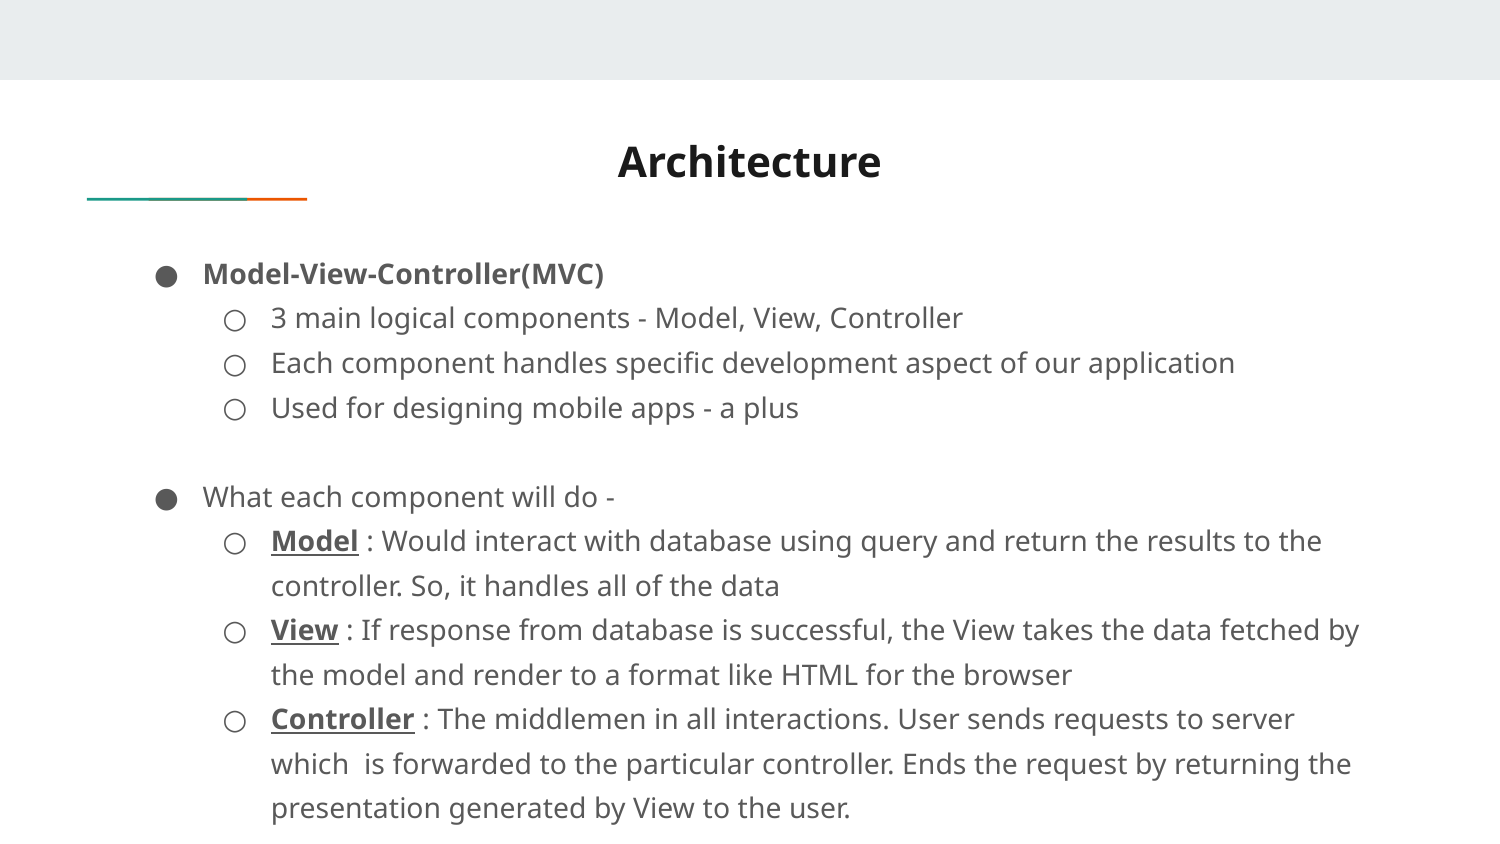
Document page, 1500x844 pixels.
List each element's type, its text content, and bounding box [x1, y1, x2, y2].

title Architecture [119, 117, 1381, 206]
list Model-View-Controller(MVC) 3 main logical components - Model, View, Controller Each component handles specific development aspect of our application Used for designing mobile apps - a plus What each component will do - Model : Would interact with database using query and return the results to the controller. So, it handles all of the data View : If response from database is successful, the View takes the data fetched by the model and render to a format like HTML for the browser Controller : The middlemen in all interactions. User sends requests to server which is forwarded to the particular controller. Ends the request by returning the presentation generated by View to the user. [119, 233, 1381, 844]
